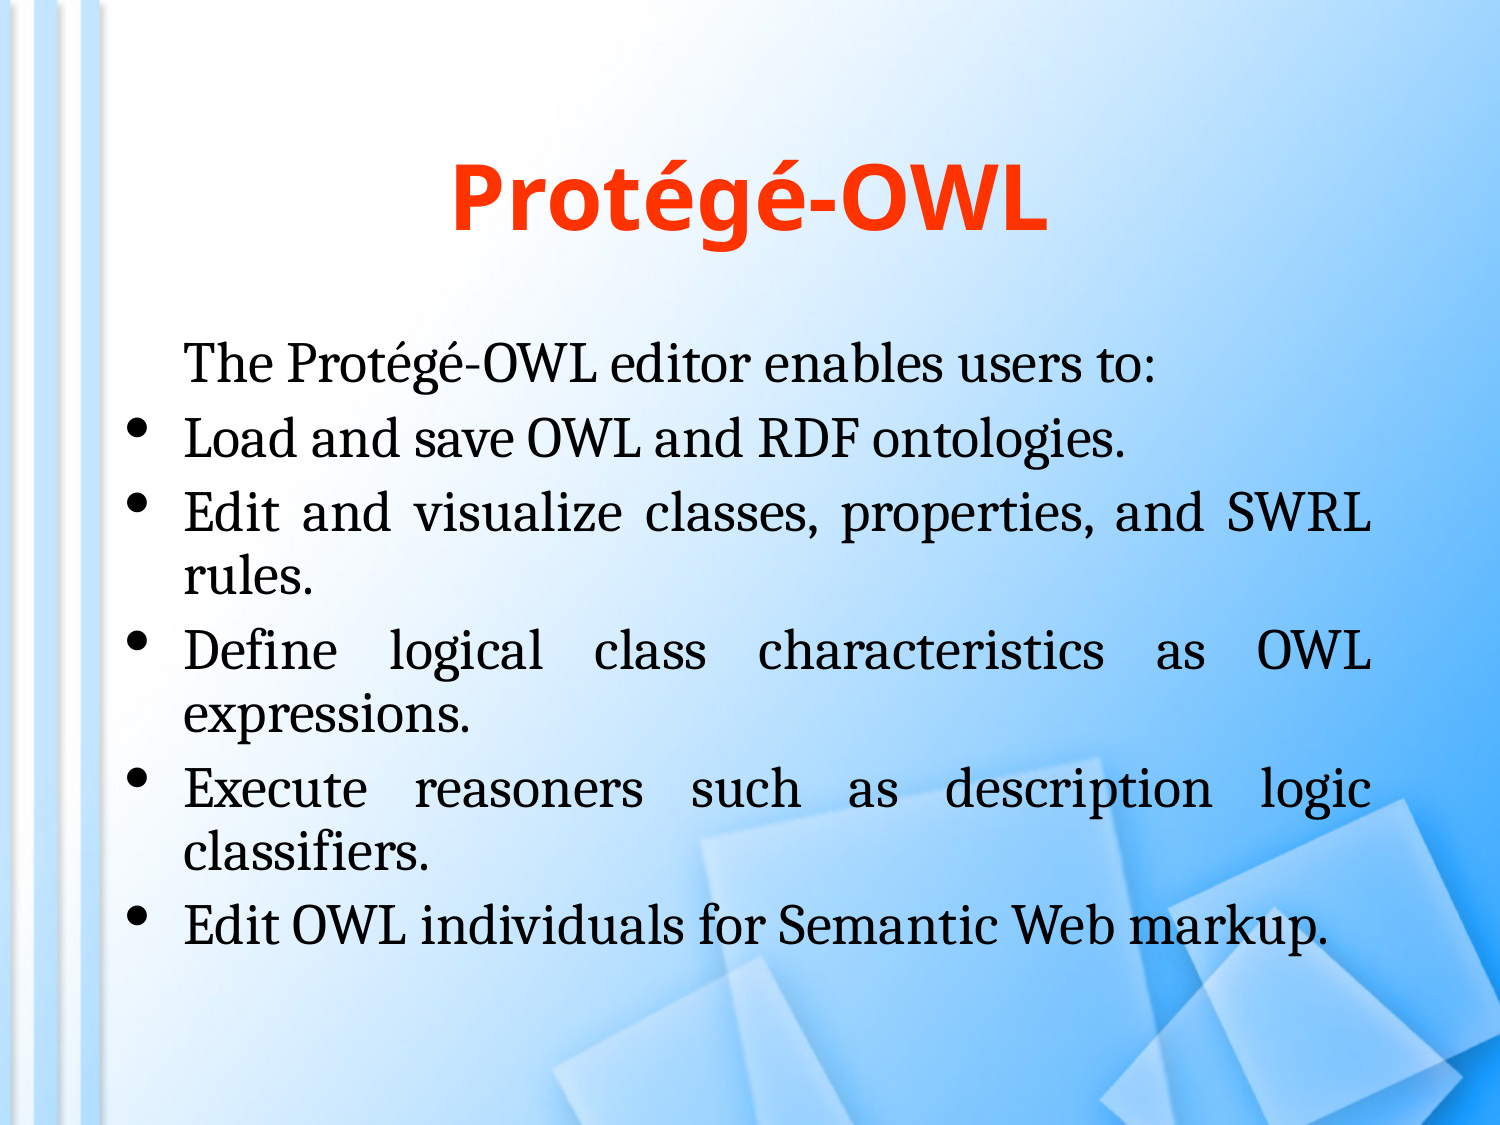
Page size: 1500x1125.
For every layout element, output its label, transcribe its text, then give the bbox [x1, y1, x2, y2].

text_box The Protégé-OWL editor enables users to: Load and save OWL and RDF ontologies. Edit and visualize classes, properties, and SWRL rules. Define logical class characteristics as OWL expressions. Execute reasoners such as description logic classifiers. Edit OWL individuals for Semantic Web markup. [112, 324, 1388, 1000]
text_box Protégé-OWL [112, 99, 1388, 288]
picture [0, 0, 1500, 1125]
